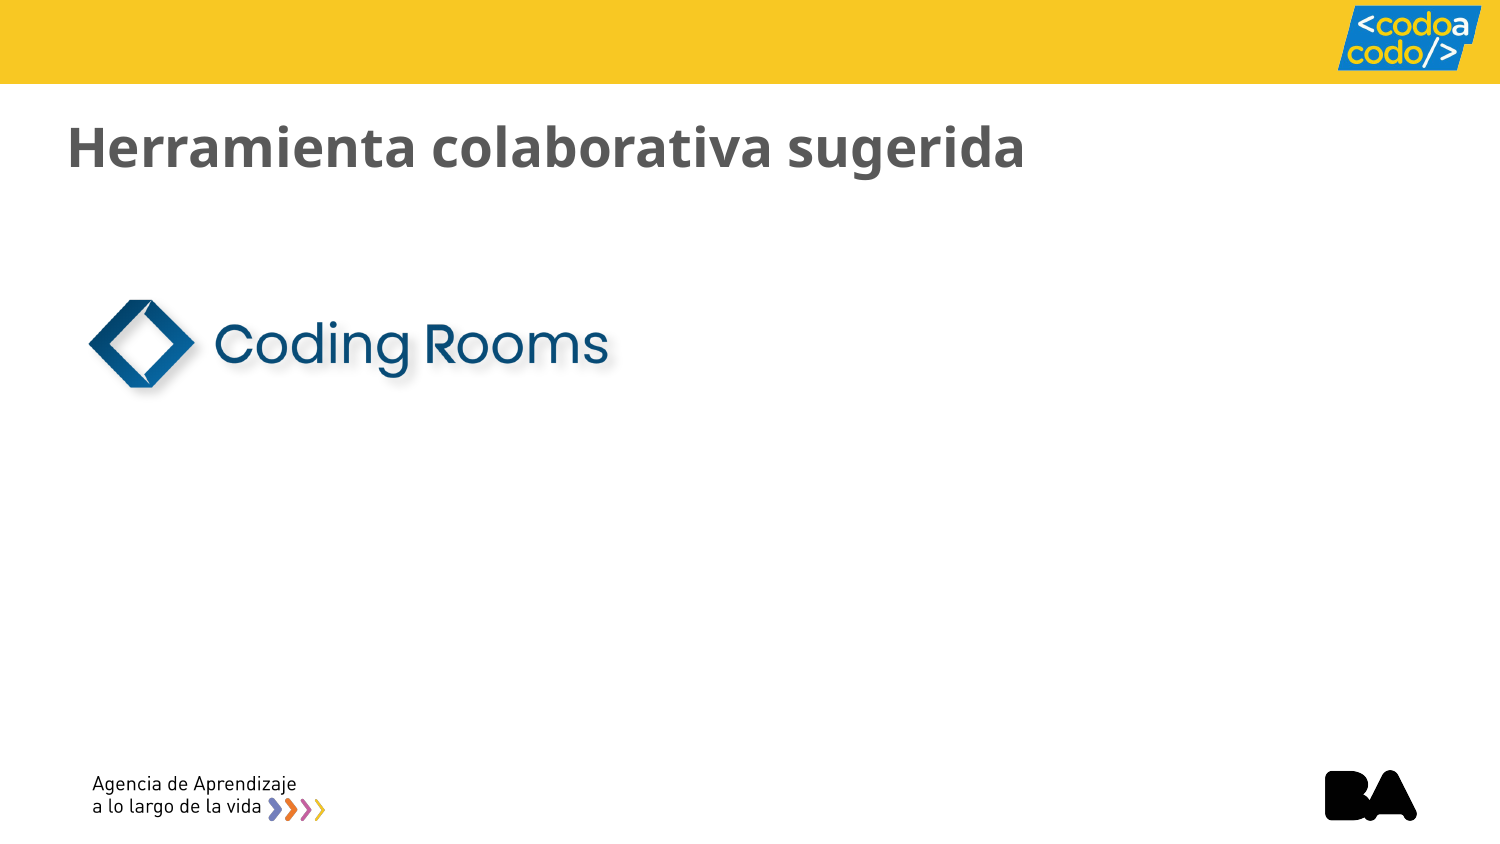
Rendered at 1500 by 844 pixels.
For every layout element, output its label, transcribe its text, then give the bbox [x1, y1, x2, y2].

title Herramienta colaborativa sugerida [51, 98, 1446, 192]
picture [70, 756, 344, 835]
picture [1337, 5, 1482, 71]
picture [63, 253, 636, 434]
picture [1325, 770, 1417, 821]
